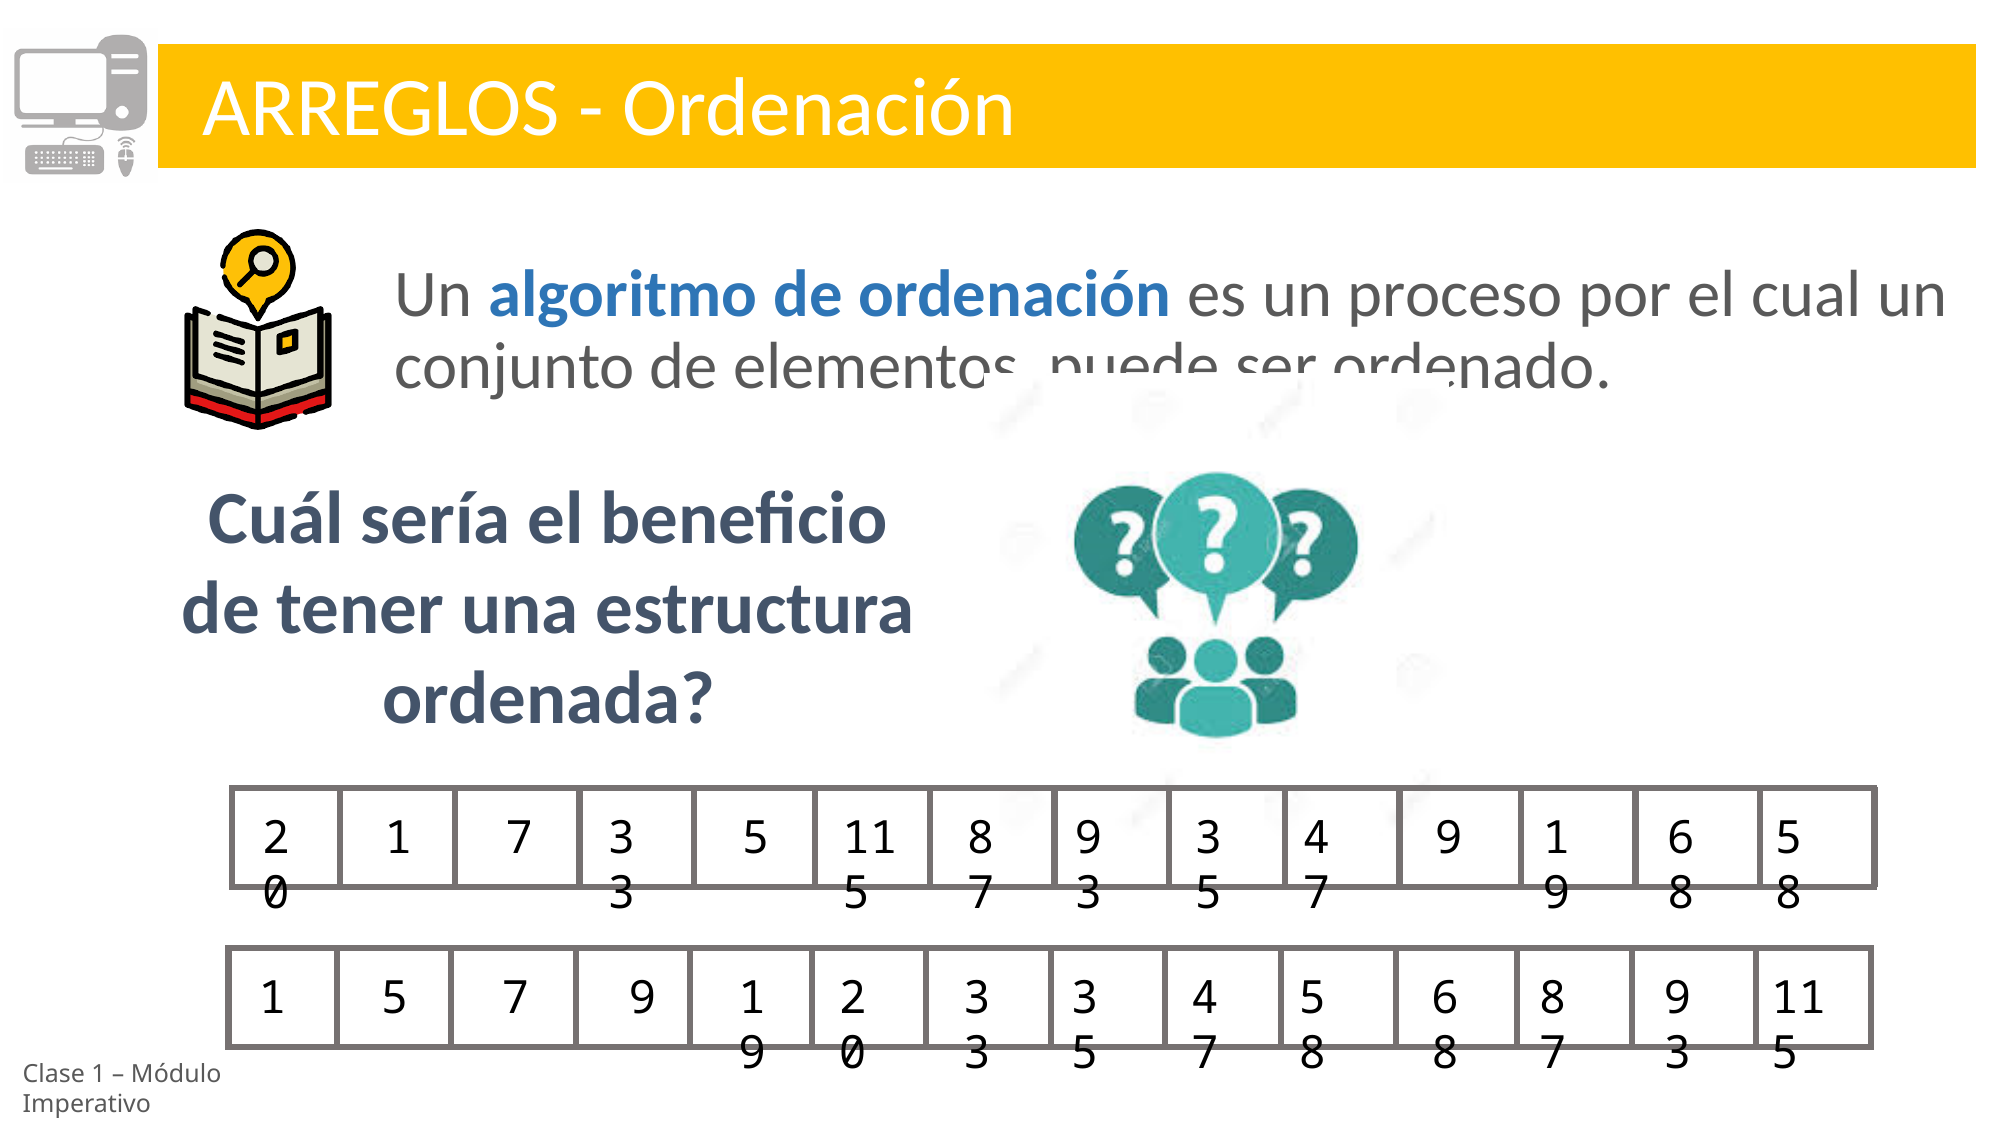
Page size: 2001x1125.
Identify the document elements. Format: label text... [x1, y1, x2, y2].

text_box Un algoritmo de ordenación es un proceso por el cual un conjunto de elementos puede ser ordenado. [379, 251, 1964, 414]
text_box [163, 45, 1976, 167]
picture [156, 228, 358, 430]
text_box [231, 786, 1875, 887]
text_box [228, 946, 1872, 1048]
text_box Clase 1 – Módulo Imperativo [7, 1057, 358, 1118]
text_box Cuál sería el beneficio de tener una estructura ordenada? [162, 461, 936, 747]
picture [3, 28, 158, 183]
text_box ARREGLOS - Ordenación [187, 44, 1042, 160]
picture [984, 373, 1450, 786]
